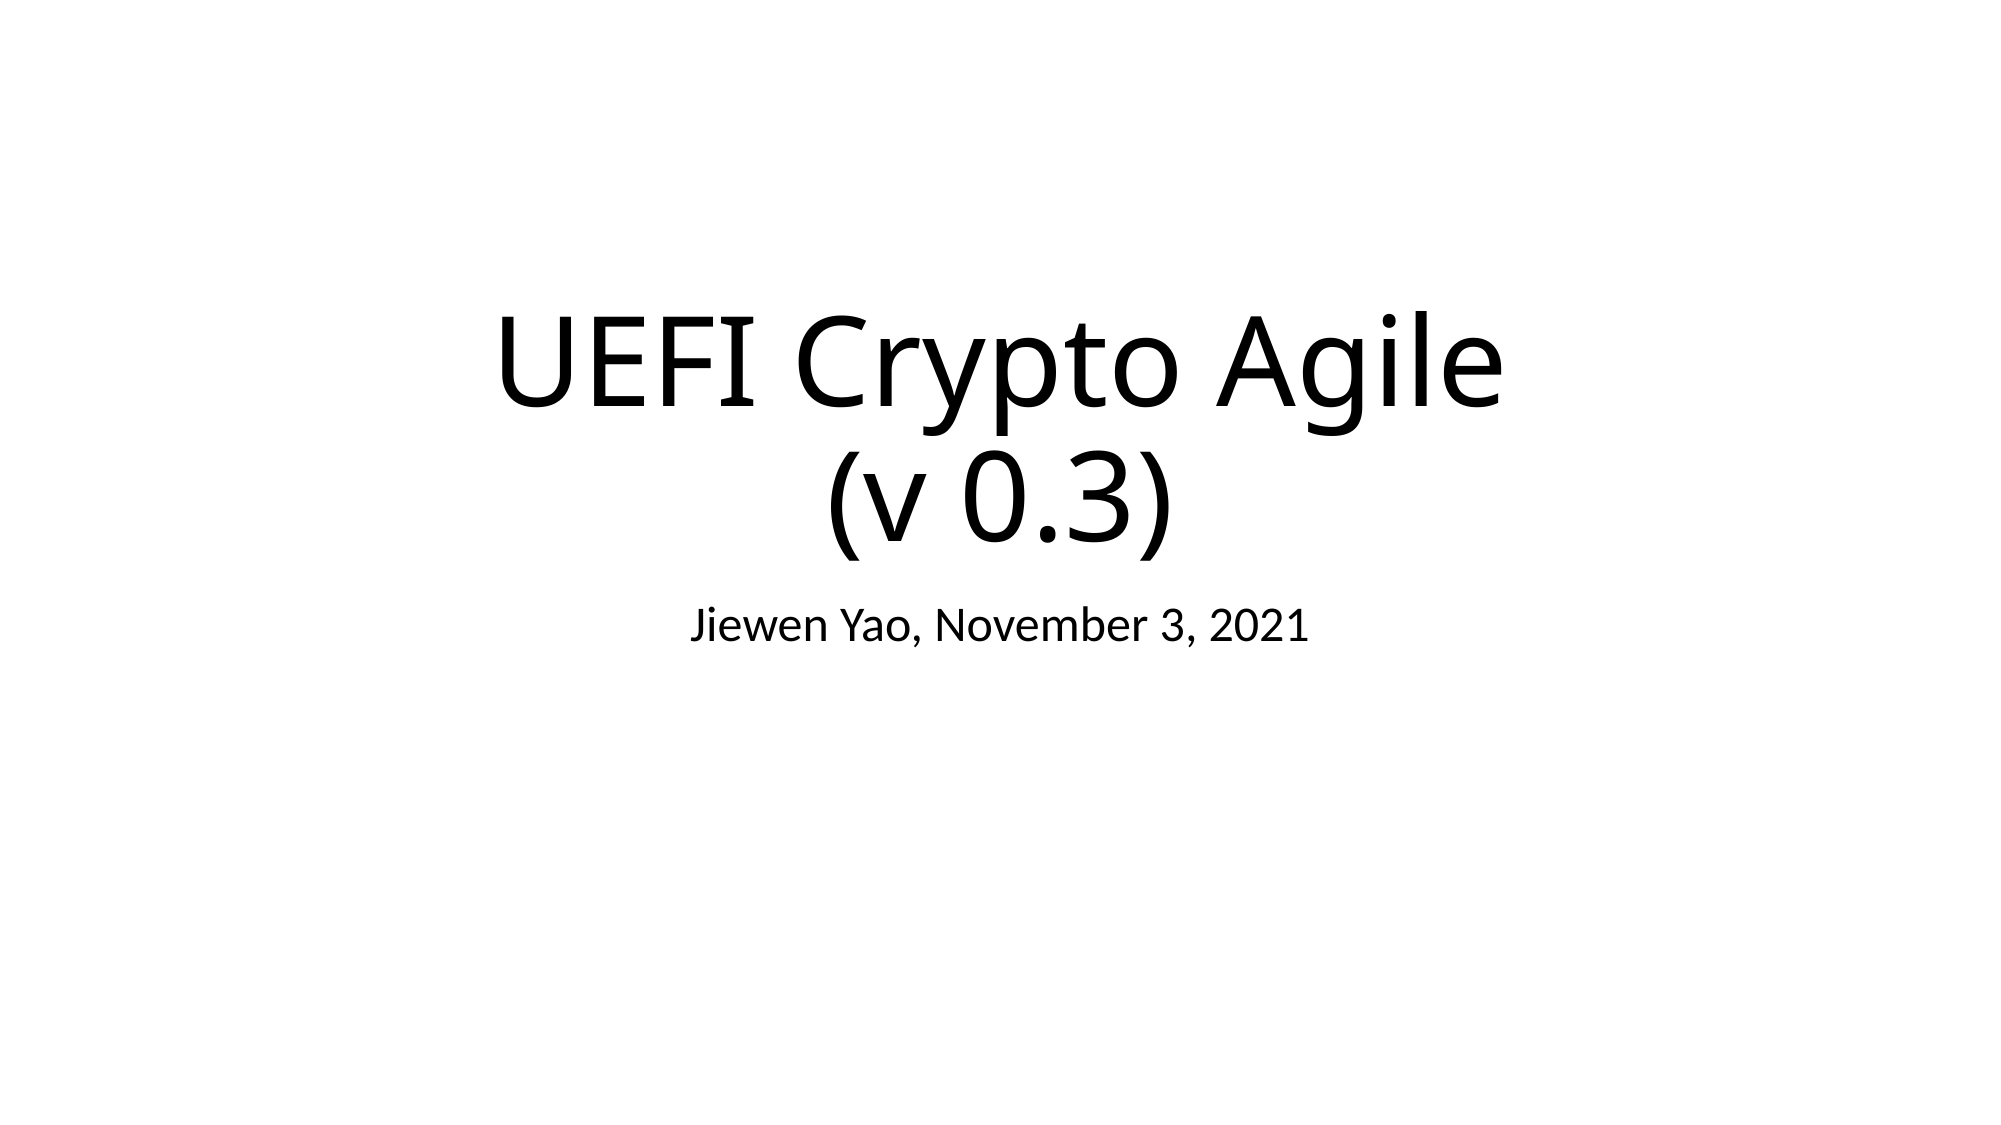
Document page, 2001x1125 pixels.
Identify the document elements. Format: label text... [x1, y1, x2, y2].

title UEFI Crypto Agile (v 0.3) [249, 184, 1750, 576]
subtitle Jiewen Yao, November 3, 2021 [249, 590, 1750, 863]
